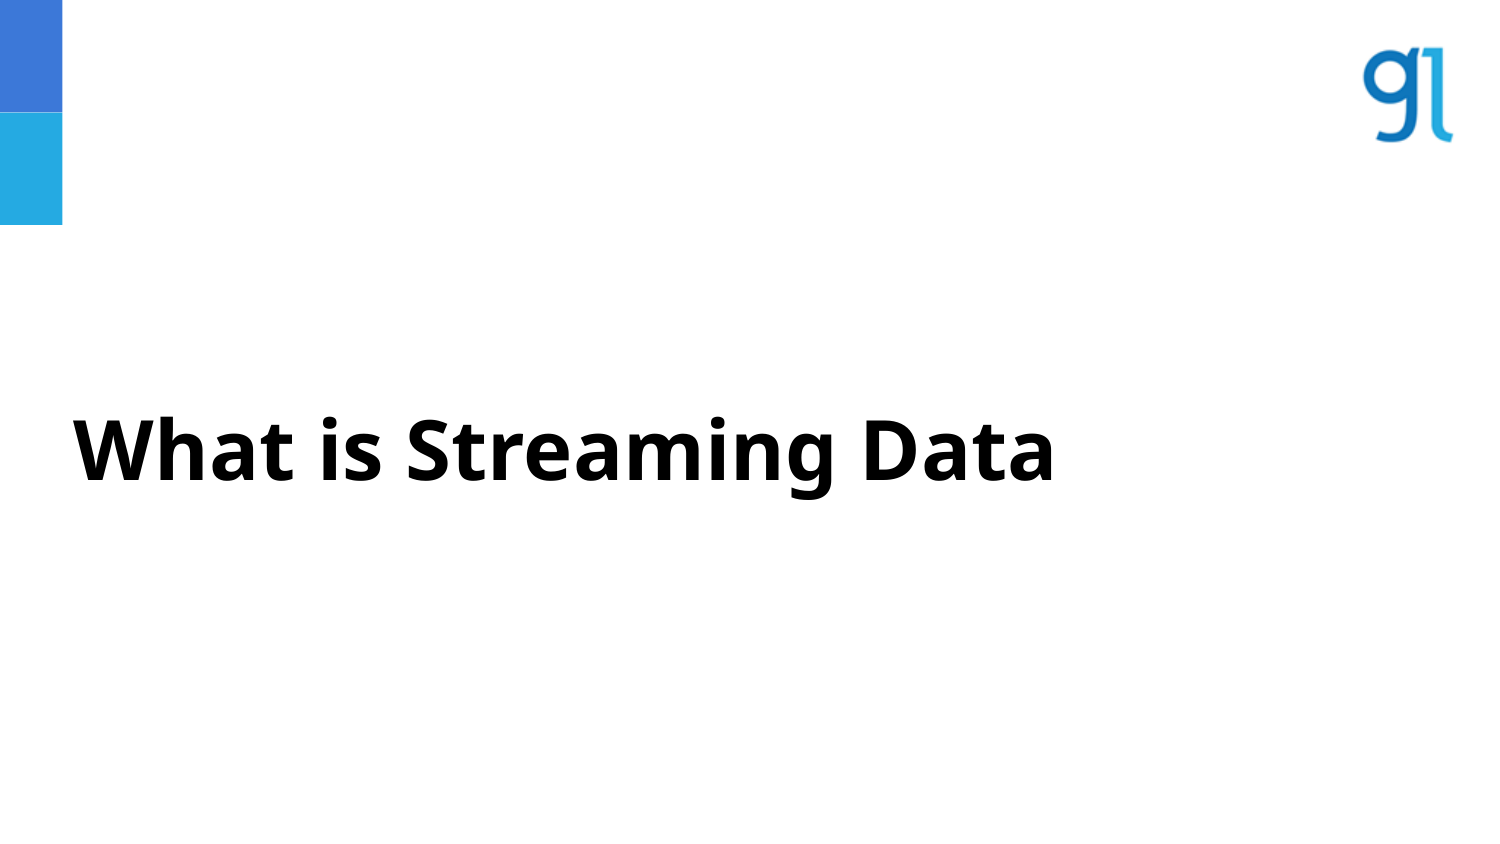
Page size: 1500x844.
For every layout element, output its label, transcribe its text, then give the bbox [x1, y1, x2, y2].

title What is Streaming Data [59, 381, 1463, 513]
picture [1338, 25, 1478, 166]
